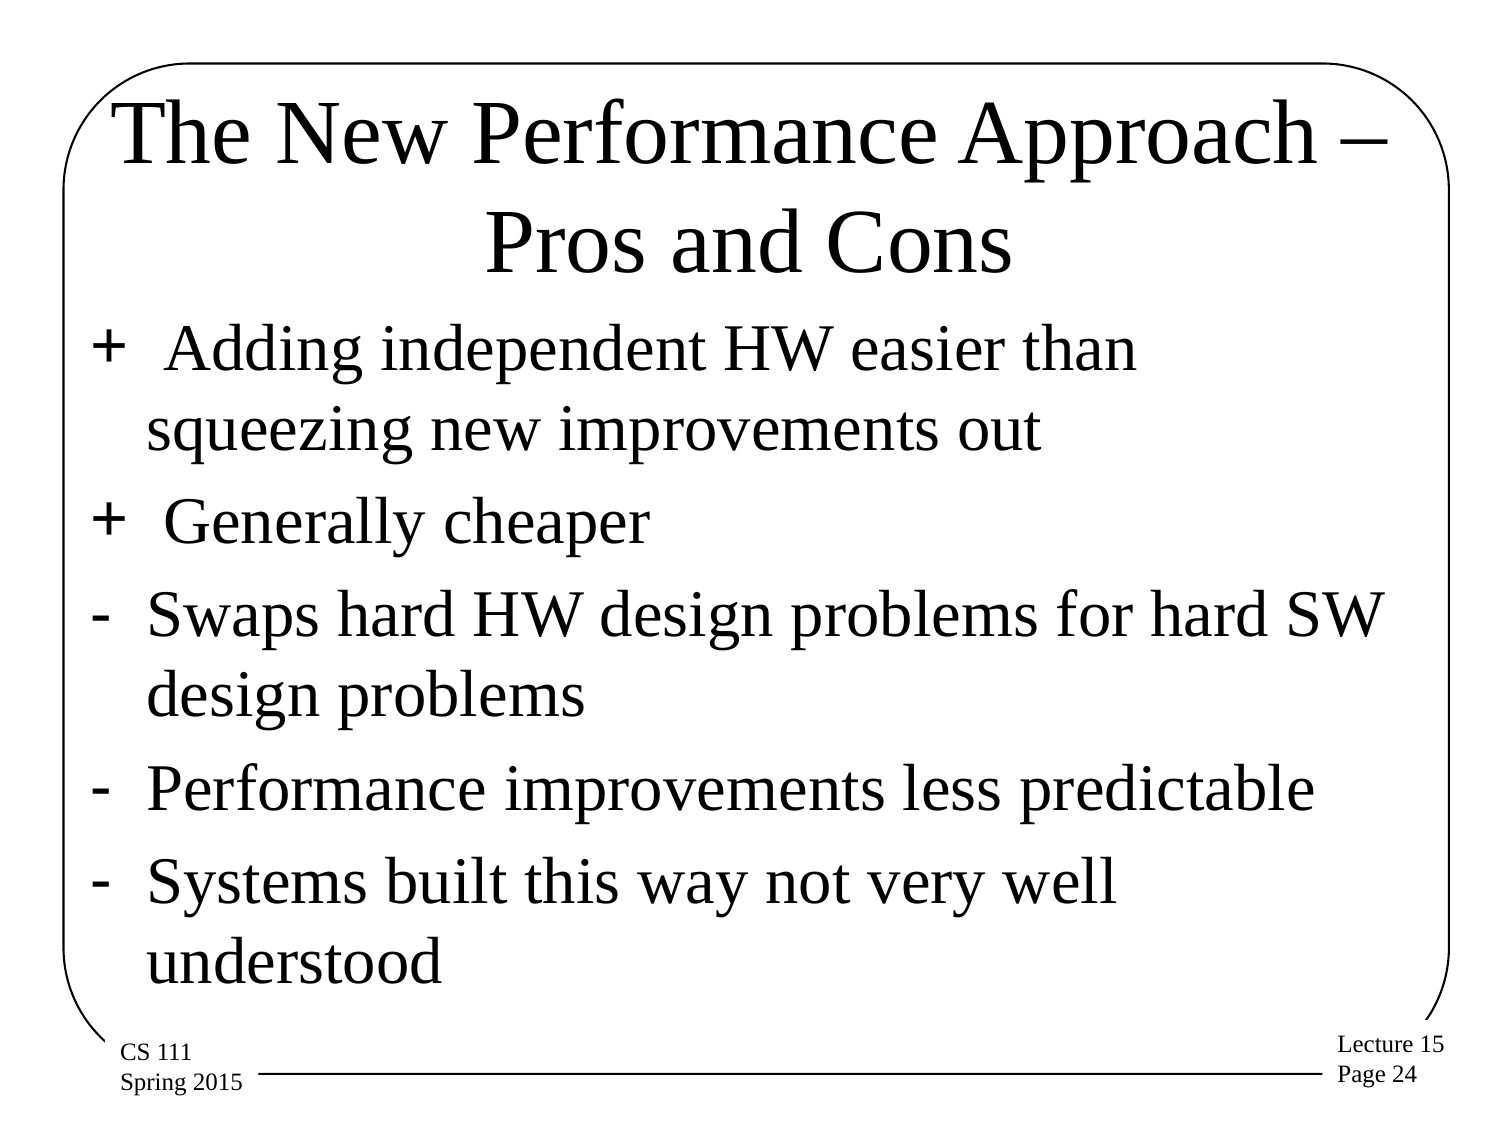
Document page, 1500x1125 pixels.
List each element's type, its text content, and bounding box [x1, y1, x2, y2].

title The New Performance Approach – Pros and Cons [74, 87, 1426, 276]
list Adding independent HW easier than squeezing new improvements out Generally cheaper Swaps hard HW design problems for hard SW design problems Performance improvements less predictable Systems built this way not very well understood [74, 295, 1426, 1039]
